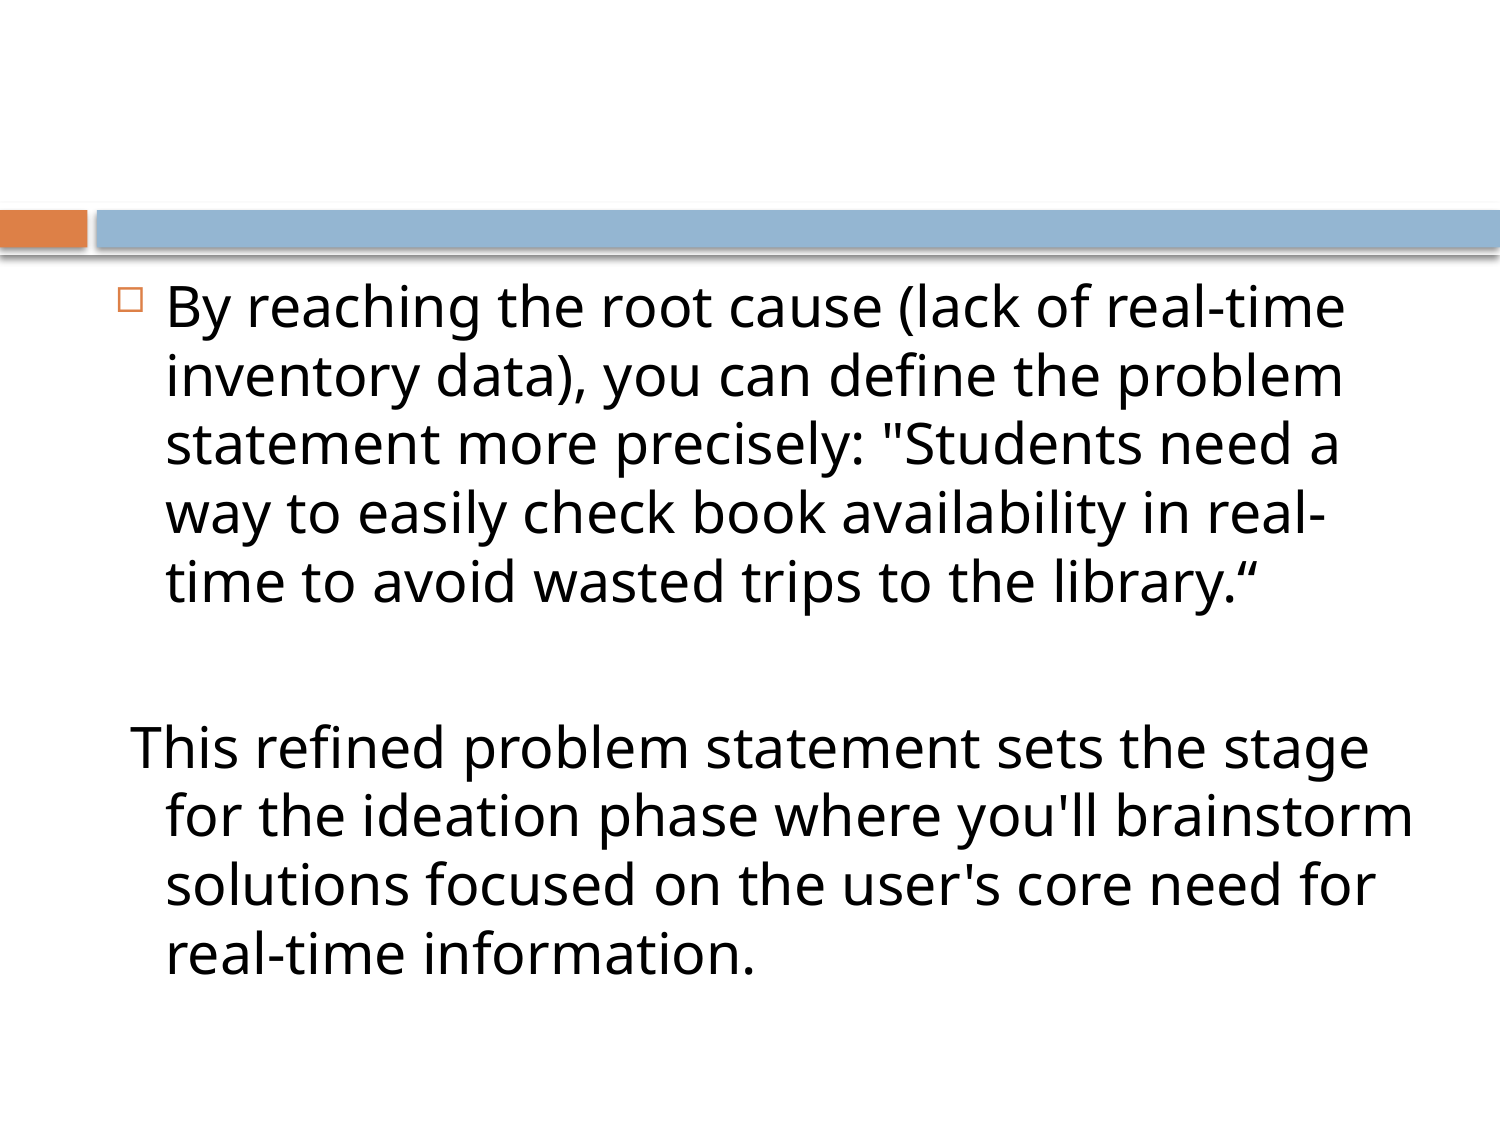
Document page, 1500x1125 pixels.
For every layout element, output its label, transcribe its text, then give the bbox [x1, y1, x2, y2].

list By reaching the root cause (lack of real-time inventory data), you can define the problem statement more precisely: "Students need a way to easily check book availability in real-time to avoid wasted trips to the library.“ This refined problem statement sets the stage for the ideation phase where you'll brainstorm solutions focused on the user's core need for real-time information. [100, 262, 1438, 1000]
